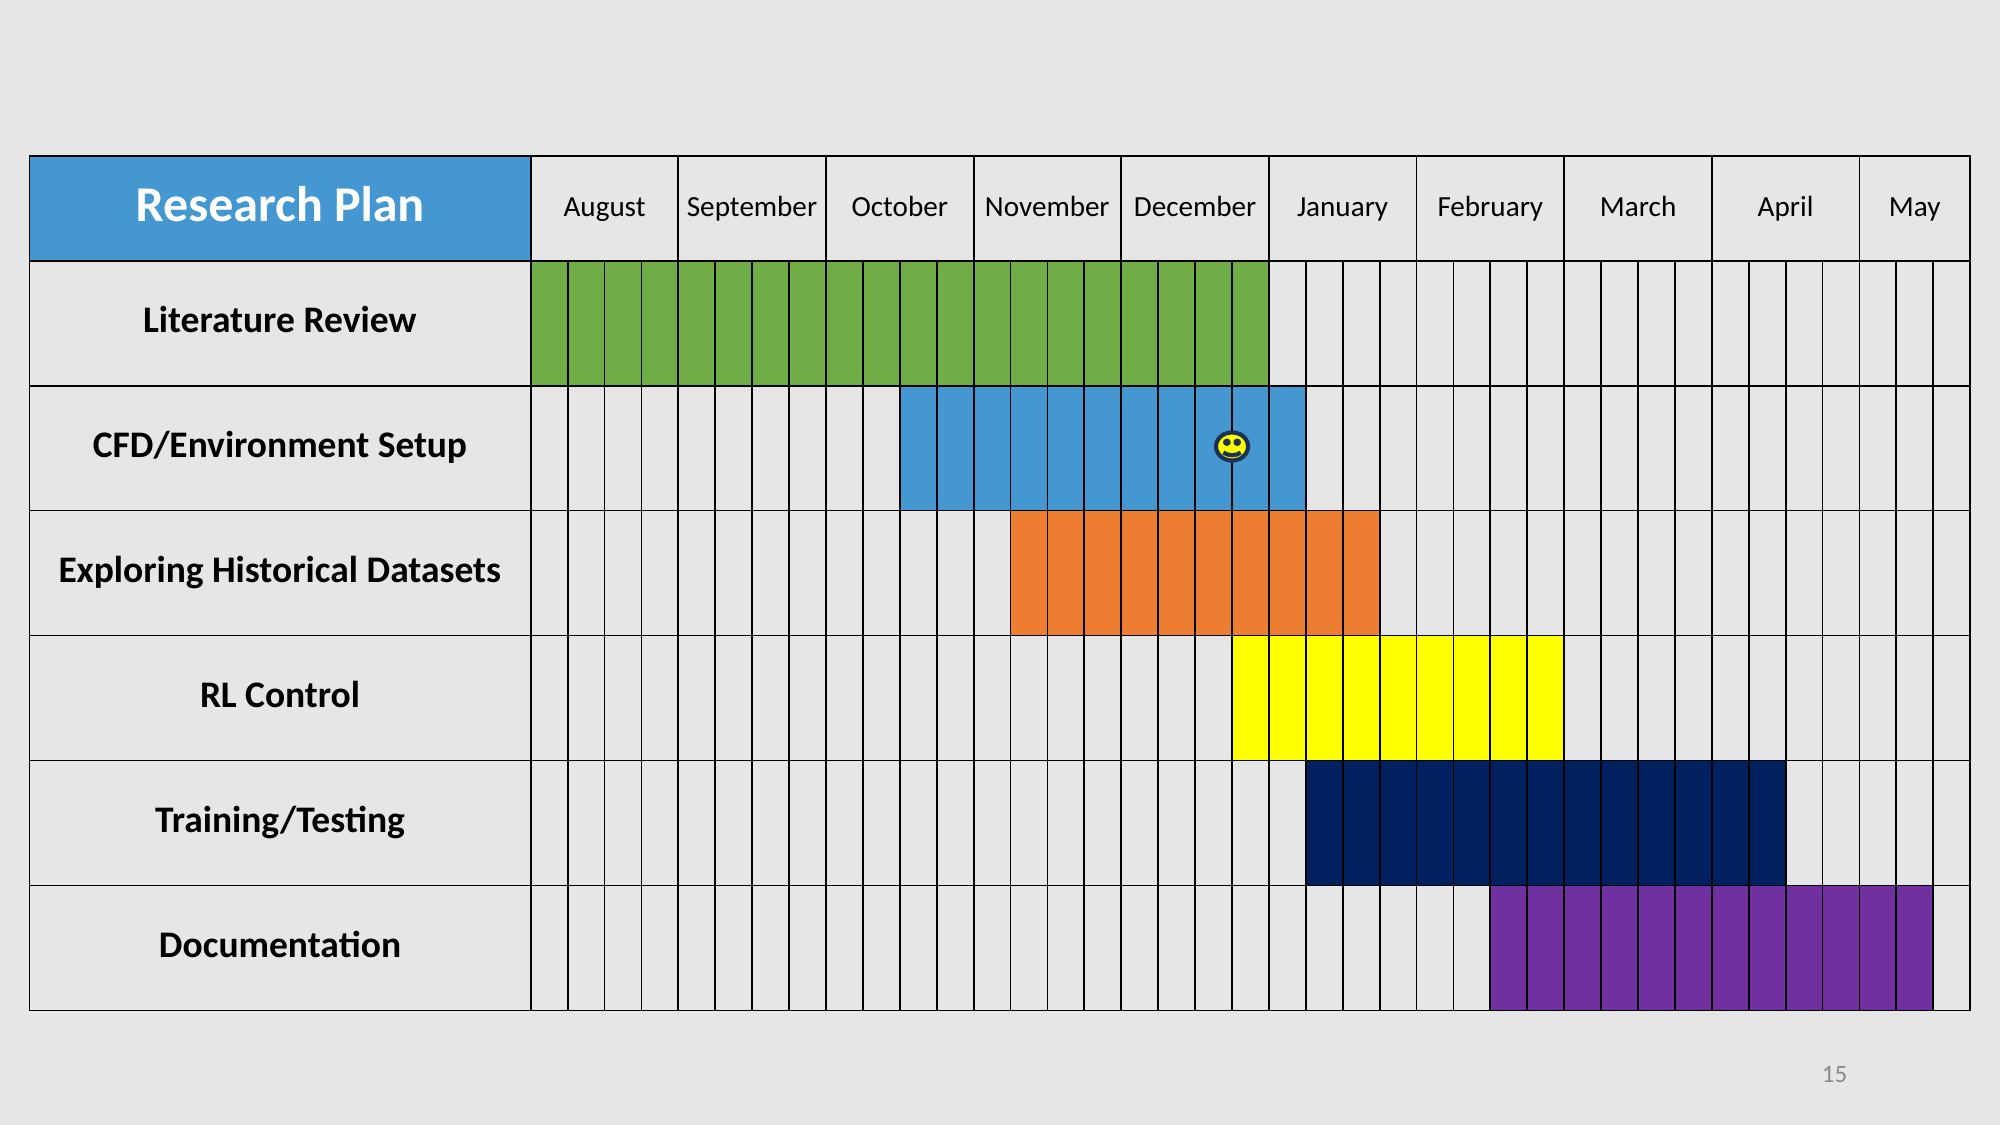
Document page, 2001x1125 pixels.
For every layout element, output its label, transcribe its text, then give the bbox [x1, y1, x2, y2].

table_cell [753, 636, 788, 760]
table_cell [1676, 761, 1711, 885]
table_cell [1528, 387, 1563, 510]
table_header December [1122, 157, 1268, 260]
table_cell [1823, 636, 1859, 760]
table_cell [1454, 387, 1489, 510]
table_cell [901, 387, 936, 510]
table_cell [1676, 262, 1711, 385]
table_cell [1823, 387, 1859, 510]
table_cell [716, 387, 751, 510]
table_cell [679, 761, 714, 885]
table_cell [1454, 511, 1489, 635]
table_cell [1491, 886, 1526, 1010]
table_cell [1159, 262, 1194, 385]
table_cell [1787, 387, 1822, 510]
table_cell [1381, 636, 1416, 760]
table_cell [1565, 886, 1600, 1010]
table_cell [790, 262, 825, 385]
table_cell [1417, 761, 1453, 885]
table_cell [1048, 262, 1083, 385]
table_cell [1897, 886, 1932, 1010]
table_cell [1085, 387, 1120, 510]
table_cell [1417, 886, 1453, 1010]
table_cell [679, 886, 714, 1010]
table_cell [1159, 511, 1194, 635]
table_cell [642, 387, 677, 510]
table_cell [753, 262, 788, 385]
text_box [1213, 430, 1251, 463]
table_cell [827, 387, 862, 510]
table_cell [1011, 262, 1047, 385]
table_cell [1639, 761, 1674, 885]
table_cell [569, 387, 604, 510]
table_cell [1454, 886, 1489, 1010]
table_cell [1787, 886, 1822, 1010]
table_cell [679, 511, 714, 635]
table_cell [975, 761, 1010, 885]
table_cell [1381, 886, 1416, 1010]
table_cell [938, 636, 973, 760]
table_cell [1344, 511, 1379, 635]
table_header August [532, 157, 677, 260]
table_cell [532, 636, 567, 760]
table_cell [1750, 387, 1785, 510]
table_cell [864, 636, 899, 760]
table_cell [1011, 886, 1047, 1010]
table_cell [1011, 761, 1047, 885]
table_header February [1417, 157, 1563, 260]
table_header January [1270, 157, 1416, 260]
table_cell [1085, 262, 1120, 385]
table_cell [1602, 761, 1637, 885]
table_cell [1860, 387, 1895, 510]
table_cell [1344, 387, 1379, 510]
table_cell [1270, 886, 1305, 1010]
table_cell [679, 387, 714, 510]
table_cell [1196, 511, 1231, 635]
table_cell [1639, 886, 1674, 1010]
table_cell [938, 886, 973, 1010]
table_cell [1713, 511, 1748, 635]
table_cell [532, 387, 567, 510]
table_cell [716, 511, 751, 635]
table_cell [975, 886, 1010, 1010]
table_cell [864, 886, 899, 1010]
table_cell [1381, 761, 1416, 885]
table_cell [1565, 262, 1600, 385]
table_cell [642, 886, 677, 1010]
table_cell [679, 636, 714, 760]
table_cell [1381, 387, 1416, 510]
table_cell [1307, 886, 1342, 1010]
table_cell CFD/Environment Setup [30, 387, 530, 510]
table_cell [901, 636, 936, 760]
table_cell [605, 886, 641, 1010]
table_cell [864, 387, 899, 510]
table_cell [1196, 636, 1231, 760]
table_header March [1565, 157, 1711, 260]
table_cell [790, 387, 825, 510]
table_cell [1344, 886, 1379, 1010]
table_cell [1417, 262, 1453, 385]
table_cell [532, 262, 567, 385]
table_cell [1897, 387, 1932, 510]
table_cell [1048, 387, 1083, 510]
table_cell [753, 761, 788, 885]
table_cell [1639, 636, 1674, 760]
table_cell [1787, 262, 1822, 385]
table_cell [1897, 636, 1932, 760]
table_cell [938, 262, 973, 385]
table_cell Documentation [30, 886, 530, 1010]
table_cell [1048, 511, 1083, 635]
table_cell [1048, 761, 1083, 885]
table_header May [1860, 157, 1969, 260]
table_cell [1491, 636, 1526, 760]
table_cell [975, 262, 1010, 385]
table_cell [1565, 761, 1600, 885]
table_cell [1750, 636, 1785, 760]
table_cell [1528, 636, 1563, 760]
table_cell [1860, 511, 1895, 635]
table_cell [1528, 761, 1563, 885]
table_cell [1381, 262, 1416, 385]
table_cell [1787, 511, 1822, 635]
table_cell [1159, 636, 1194, 760]
table_cell [1713, 262, 1748, 385]
table_cell [790, 636, 825, 760]
table_cell [679, 262, 714, 385]
table_cell [1787, 636, 1822, 760]
table_cell [1934, 387, 1969, 510]
table_cell [1417, 636, 1453, 760]
table_cell [1270, 636, 1305, 760]
table_cell [1307, 636, 1342, 760]
table_cell [1676, 636, 1711, 760]
table_cell [716, 262, 751, 385]
table_cell [1085, 761, 1120, 885]
table_cell [1307, 761, 1342, 885]
table_cell [901, 511, 936, 635]
table_cell [1196, 387, 1231, 510]
table_cell [605, 387, 641, 510]
table_cell [1934, 636, 1969, 760]
table_cell [642, 262, 677, 385]
table_cell [1528, 511, 1563, 635]
table_cell [1011, 387, 1047, 510]
table_cell [1196, 886, 1231, 1010]
table_cell [1750, 761, 1785, 885]
table_cell [1307, 511, 1342, 635]
table_cell [1713, 387, 1748, 510]
table_cell [1713, 636, 1748, 760]
table_cell [1897, 262, 1932, 385]
table_cell [642, 761, 677, 885]
table_cell [864, 761, 899, 885]
table_cell Exploring Historical Datasets [30, 511, 530, 635]
table_cell Training/Testing [30, 761, 530, 885]
table_header April [1713, 157, 1859, 260]
table_cell [642, 636, 677, 760]
table_cell [1122, 511, 1157, 635]
table_cell [938, 387, 973, 510]
table_cell [1750, 511, 1785, 635]
table_cell [1270, 511, 1305, 635]
table_cell [1602, 886, 1637, 1010]
table_cell [1122, 761, 1157, 885]
table_cell [1639, 511, 1674, 635]
table_cell [753, 511, 788, 635]
table_cell [532, 511, 567, 635]
table_cell [1528, 886, 1563, 1010]
table_cell [1860, 886, 1895, 1010]
table_cell [1860, 761, 1895, 885]
table_cell [1823, 761, 1859, 885]
table_cell [1196, 761, 1231, 885]
table_cell [1233, 636, 1268, 760]
table_cell [1344, 761, 1379, 885]
table_cell [901, 761, 936, 885]
table_cell [605, 636, 641, 760]
table_header Research Plan [30, 157, 530, 260]
table_cell [1491, 262, 1526, 385]
table_cell [790, 886, 825, 1010]
table_cell [1713, 886, 1748, 1010]
table_cell [1085, 886, 1120, 1010]
table_cell [827, 262, 862, 385]
table_cell [1270, 761, 1305, 885]
table_cell [1233, 387, 1268, 510]
table_cell [1565, 636, 1600, 760]
table_cell Literature Review [30, 262, 530, 385]
table_cell [1676, 511, 1711, 635]
table_cell [1454, 636, 1489, 760]
table_cell [1934, 761, 1969, 885]
table_cell [1934, 886, 1969, 1010]
table_cell [1122, 387, 1157, 510]
table_cell [1565, 387, 1600, 510]
table_cell [1602, 387, 1637, 510]
table_cell [1676, 387, 1711, 510]
table_cell [901, 886, 936, 1010]
table_cell [1159, 761, 1194, 885]
table_cell [1676, 886, 1711, 1010]
table_cell [1897, 761, 1932, 885]
table_cell [1196, 262, 1231, 385]
table_cell [1713, 761, 1748, 885]
table_cell [1491, 761, 1526, 885]
table_cell [1750, 886, 1785, 1010]
table_header November [975, 157, 1120, 260]
table_cell [569, 511, 604, 635]
table_cell [532, 761, 567, 885]
table_cell [1750, 262, 1785, 385]
table_cell [1344, 636, 1379, 760]
table_cell [753, 886, 788, 1010]
table_cell [1897, 511, 1932, 635]
table_cell [1823, 262, 1859, 385]
table_cell [1307, 262, 1342, 385]
table_cell [901, 262, 936, 385]
table_cell [1934, 262, 1969, 385]
table_cell [753, 387, 788, 510]
table_cell [1491, 511, 1526, 635]
table_cell [716, 886, 751, 1010]
table_cell [1454, 262, 1489, 385]
table_cell [1823, 886, 1859, 1010]
table_cell [1270, 262, 1305, 385]
table_cell [1122, 636, 1157, 760]
table_cell [1159, 886, 1194, 1010]
table_cell [1381, 511, 1416, 635]
table_cell [1048, 886, 1083, 1010]
table_cell [1122, 262, 1157, 385]
table_cell [1233, 262, 1268, 385]
table_cell [1934, 511, 1969, 635]
table_cell [1159, 387, 1194, 510]
table_cell [569, 262, 604, 385]
table_cell [1085, 636, 1120, 760]
table_cell [716, 761, 751, 885]
table_cell [938, 761, 973, 885]
table_cell [938, 511, 973, 635]
table_cell [827, 761, 862, 885]
table_cell [1233, 886, 1268, 1010]
table_cell [1011, 636, 1047, 760]
table_cell [1639, 262, 1674, 385]
table_cell [975, 511, 1010, 635]
table_cell [642, 511, 677, 635]
table_header September [679, 157, 825, 260]
table_cell [790, 761, 825, 885]
table_cell [1233, 511, 1268, 635]
table_cell [1860, 636, 1895, 760]
table_cell [1122, 886, 1157, 1010]
table_cell [532, 886, 567, 1010]
table_cell [1602, 262, 1637, 385]
table_cell [1270, 387, 1305, 510]
table_cell [864, 511, 899, 635]
table_cell [1602, 636, 1637, 760]
table_cell [827, 636, 862, 760]
table_cell [569, 761, 604, 885]
table_cell [1344, 262, 1379, 385]
table_cell RL Control [30, 636, 530, 760]
table_cell [1565, 511, 1600, 635]
table_cell [1602, 511, 1637, 635]
table_cell [1454, 761, 1489, 885]
table_cell [827, 886, 862, 1010]
table_cell [1048, 636, 1083, 760]
table_cell [1233, 761, 1268, 885]
table_cell [827, 511, 862, 635]
table_cell [1307, 387, 1342, 510]
table_cell [1639, 387, 1674, 510]
table_cell [1491, 387, 1526, 510]
table_cell [605, 761, 641, 885]
table_cell [975, 387, 1010, 510]
slide_number 15 [1412, 1042, 1863, 1103]
table_cell [716, 636, 751, 760]
table_cell [1528, 262, 1563, 385]
table_cell [1787, 761, 1822, 885]
table_cell [790, 511, 825, 635]
table_cell [1085, 511, 1120, 635]
table_cell [605, 262, 641, 385]
table_cell [1417, 387, 1453, 510]
table_cell [1860, 262, 1895, 385]
table_cell [864, 262, 899, 385]
table_cell [1417, 511, 1453, 635]
table_cell [1011, 511, 1047, 635]
table_header October [827, 157, 973, 260]
table_cell [605, 511, 641, 635]
table_cell [569, 636, 604, 760]
table_cell [1823, 511, 1859, 635]
table_cell [975, 636, 1010, 760]
table_cell [569, 886, 604, 1010]
